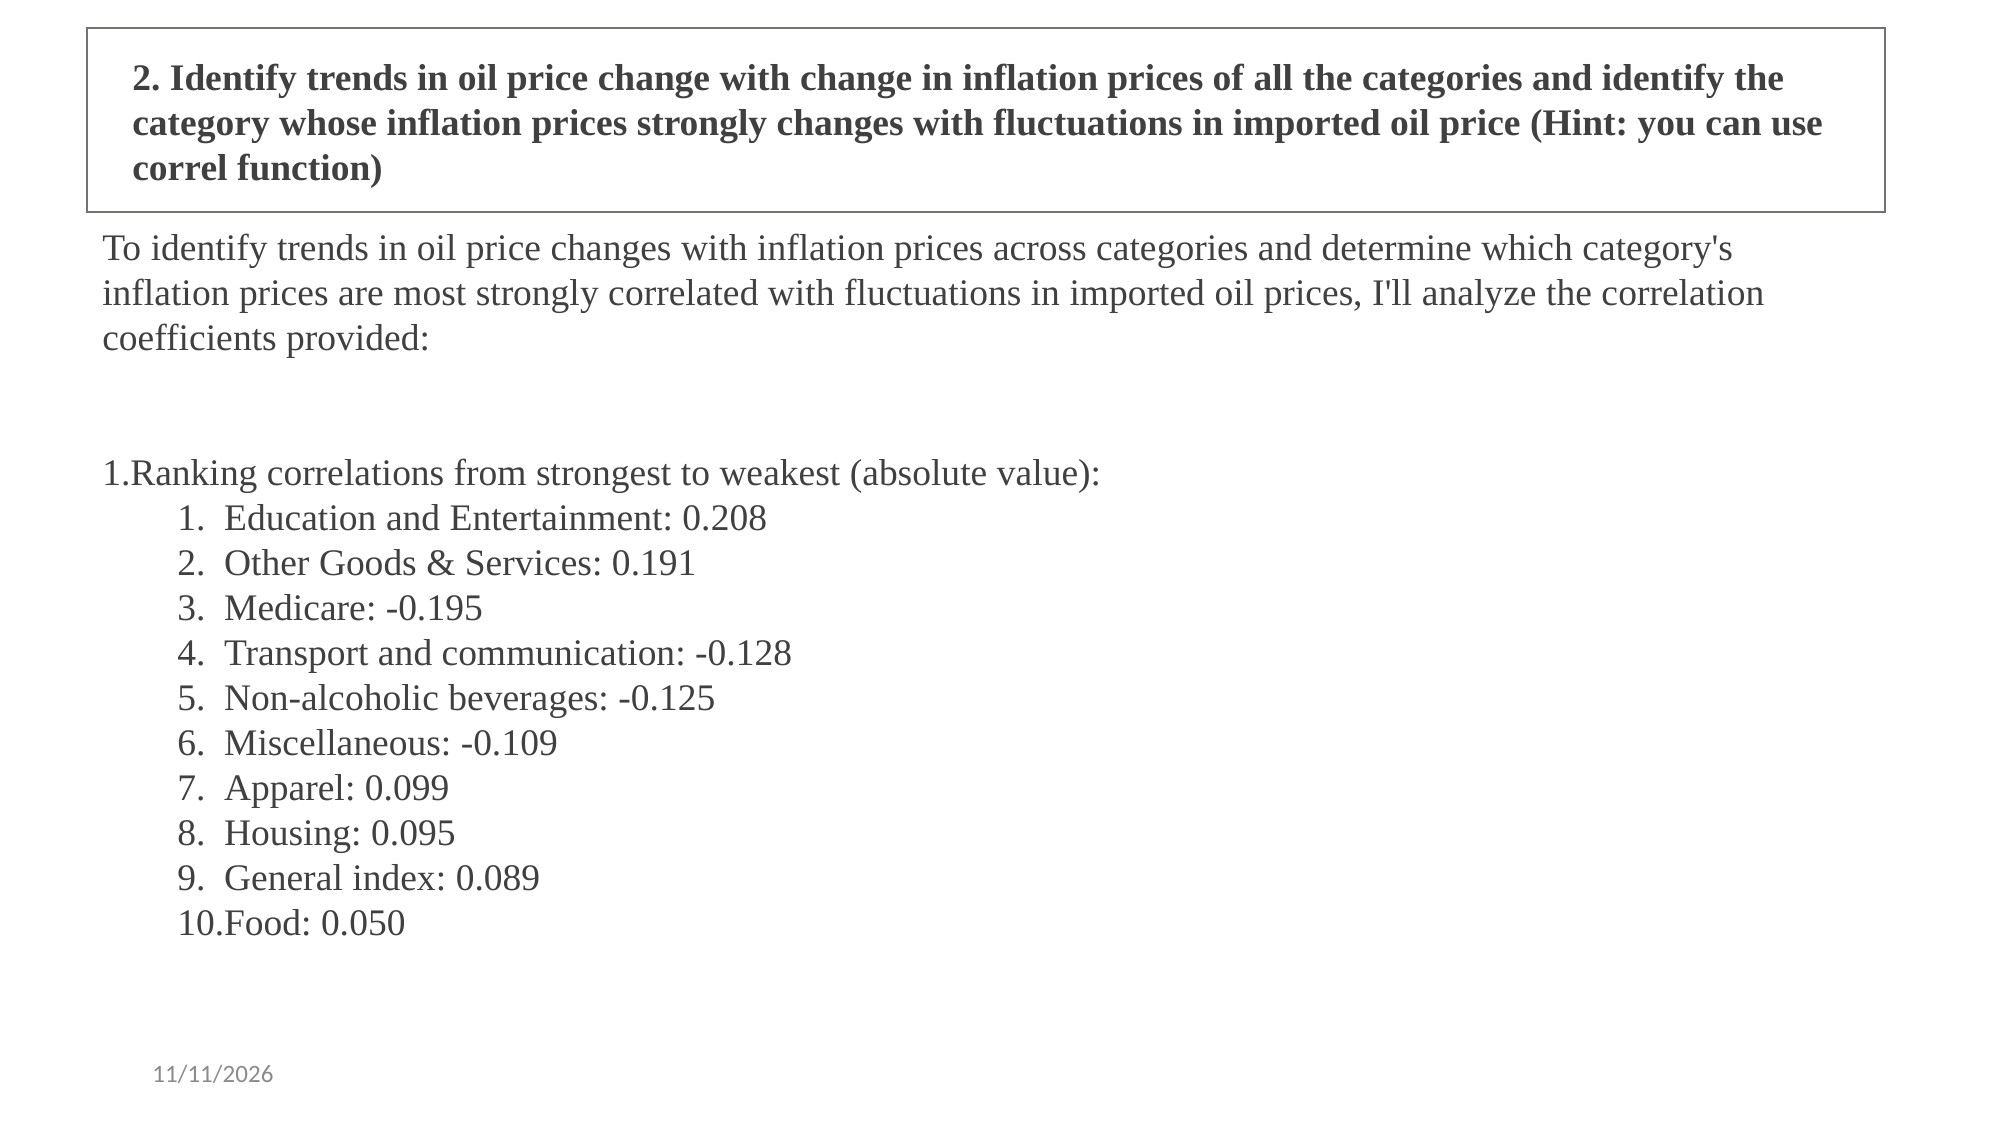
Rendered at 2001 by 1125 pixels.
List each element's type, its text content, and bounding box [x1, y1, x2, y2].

text_box To identify trends in oil price changes with inflation prices across categories and determine which category's inflation prices are most strongly correlated with fluctuations in imported oil prices, I'll analyze the correlation coefficients provided: Ranking correlations from strongest to weakest (absolute value): Education and Entertainment: 0.208 Other Goods & Services: 0.191 Medicare: -0.195 Transport and communication: -0.128 Non-alcoholic beverages: -0.125 Miscellaneous: -0.109 Apparel: 0.099 Housing: 0.095 General index: 0.089 Food: 0.050 [87, 215, 1886, 950]
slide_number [137, 1042, 588, 1103]
text_box [86, 27, 1886, 213]
